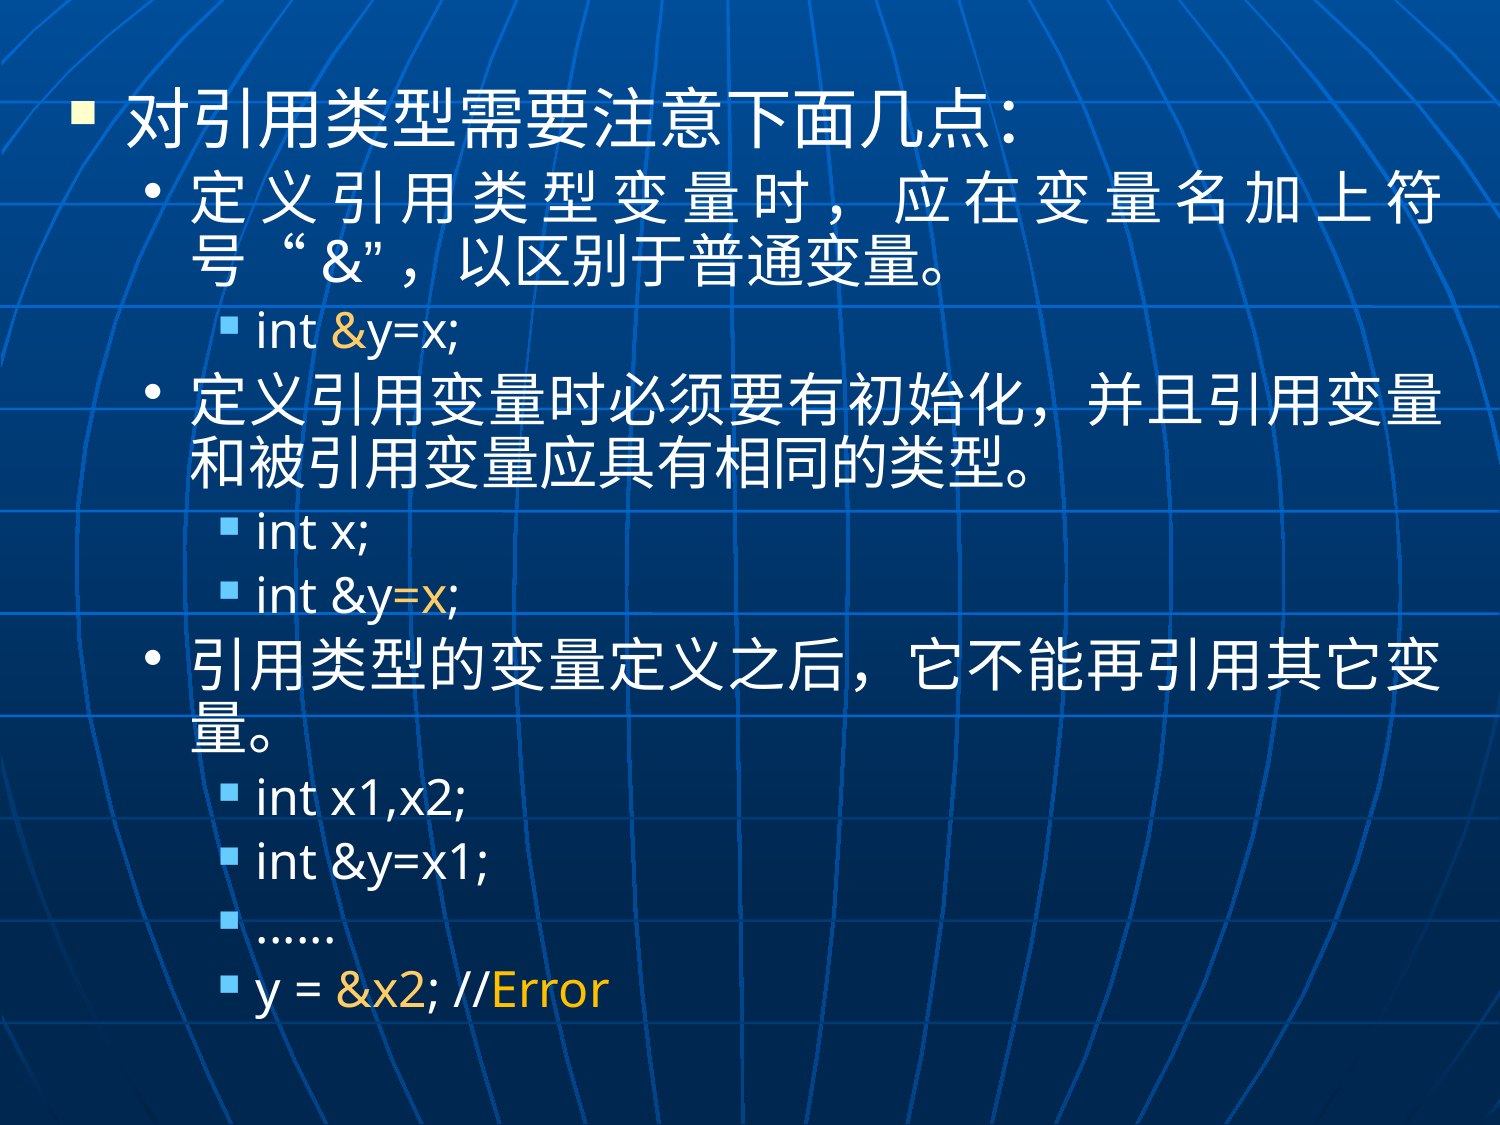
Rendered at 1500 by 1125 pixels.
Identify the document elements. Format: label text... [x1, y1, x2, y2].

list 对引用类型需要注意下面几点： 定义引用类型变量时，应在变量名加上符号“&”，以区别于普通变量。 int &y=x; 定义引用变量时必须要有初始化，并且引用变量和被引用变量应具有相同的类型。 int x; int &y=x; 引用类型的变量定义之后，它不能再引用其它变量。 int x1,x2; int &y=x1; ...... y = &x2; //Error [53, 78, 1459, 1059]
